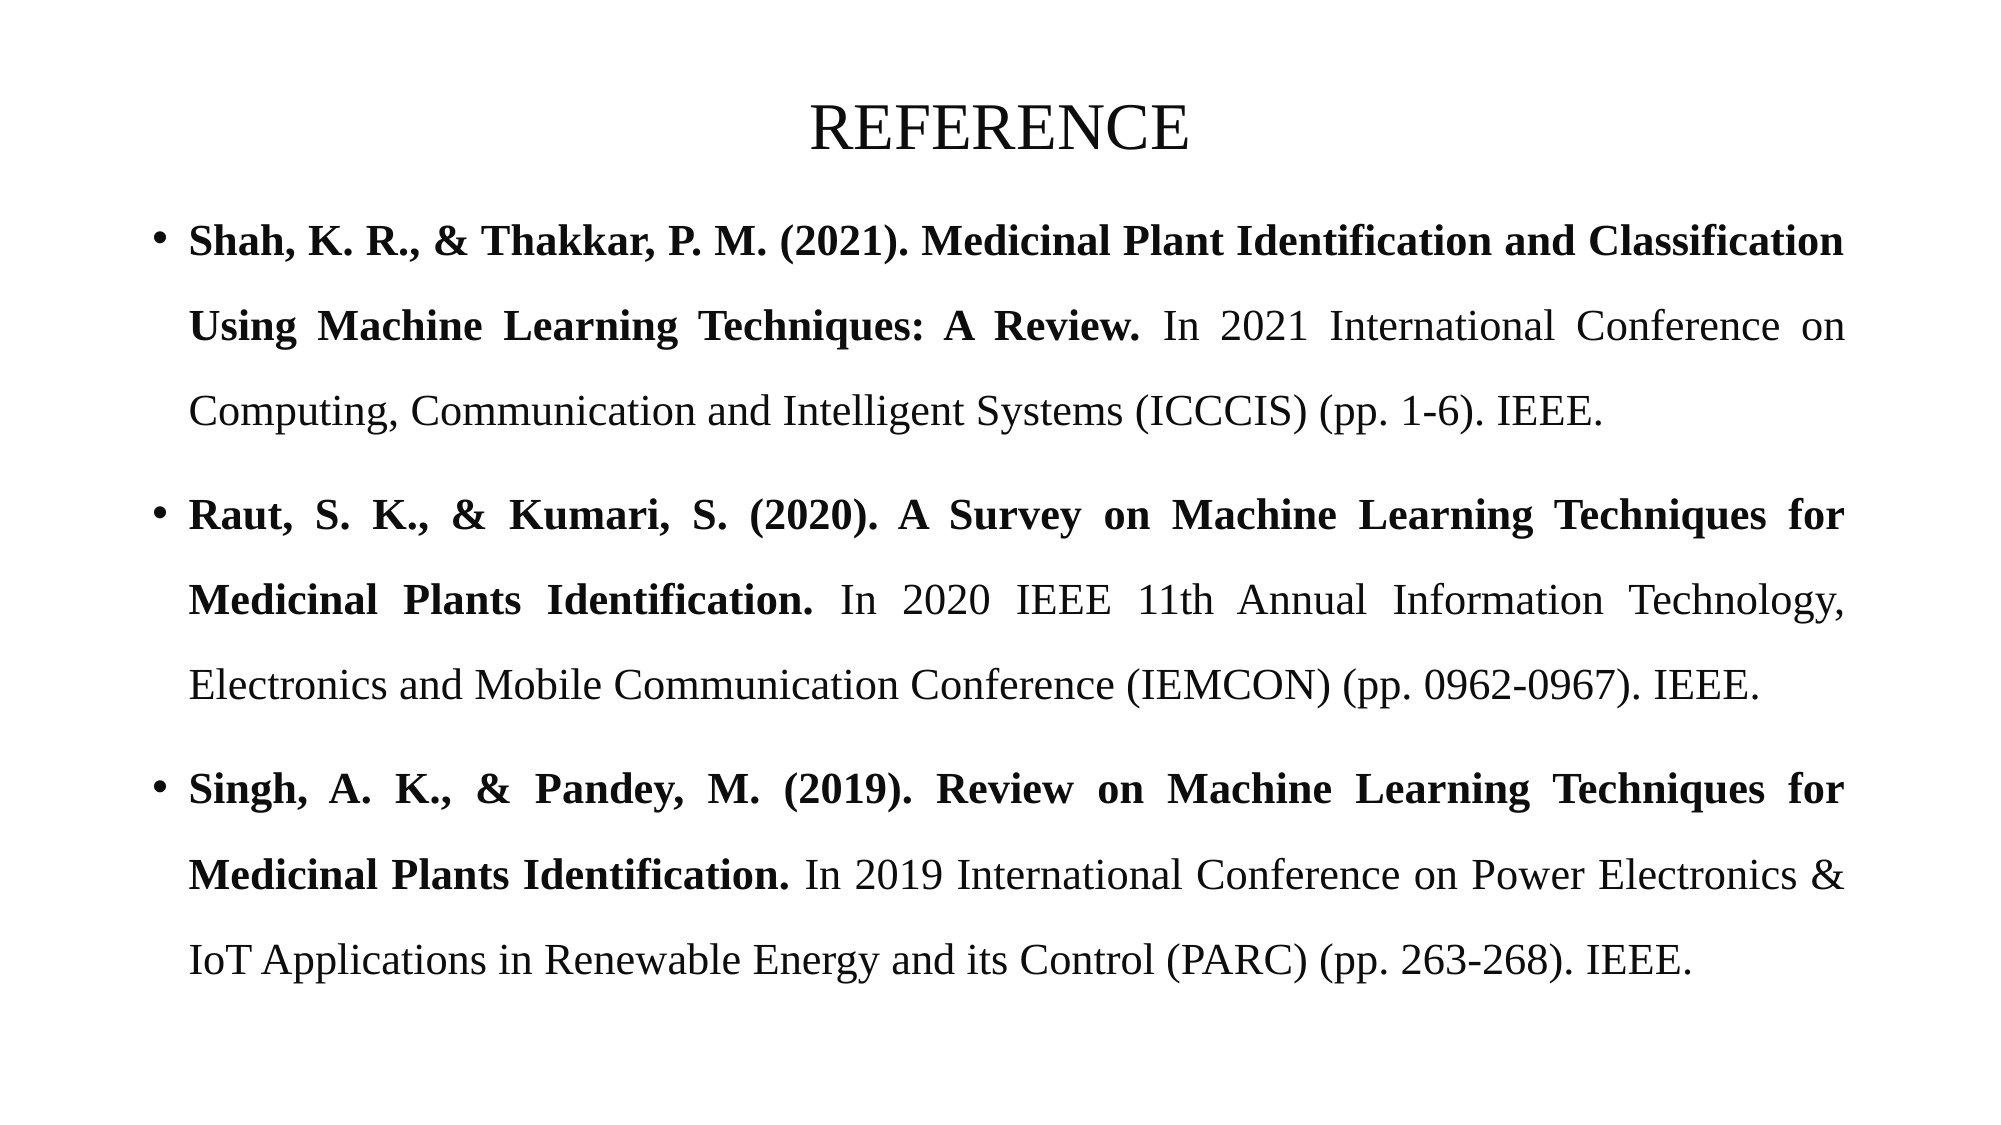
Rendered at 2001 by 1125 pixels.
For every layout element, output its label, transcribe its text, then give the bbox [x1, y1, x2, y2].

title REFERENCE [137, 59, 1863, 171]
list Shah, K. R., & Thakkar, P. M. (2021). Medicinal Plant Identification and Classification Using Machine Learning Techniques: A Review. In 2021 International Conference on Computing, Communication and Intelligent Systems (ICCCIS) (pp. 1-6). IEEE. Raut, S. K., & Kumari, S. (2020). A Survey on Machine Learning Techniques for Medicinal Plants Identification. In 2020 IEEE 11th Annual Information Technology, Electronics and Mobile Communication Conference (IEMCON) (pp. 0962-0967). IEEE. Singh, A. K., & Pandey, M. (2019). Review on Machine Learning Techniques for Medicinal Plants Identification. In 2019 International Conference on Power Electronics & IoT Applications in Renewable Energy and its Control (PARC) (pp. 263-268). IEEE. [137, 171, 1863, 1066]
